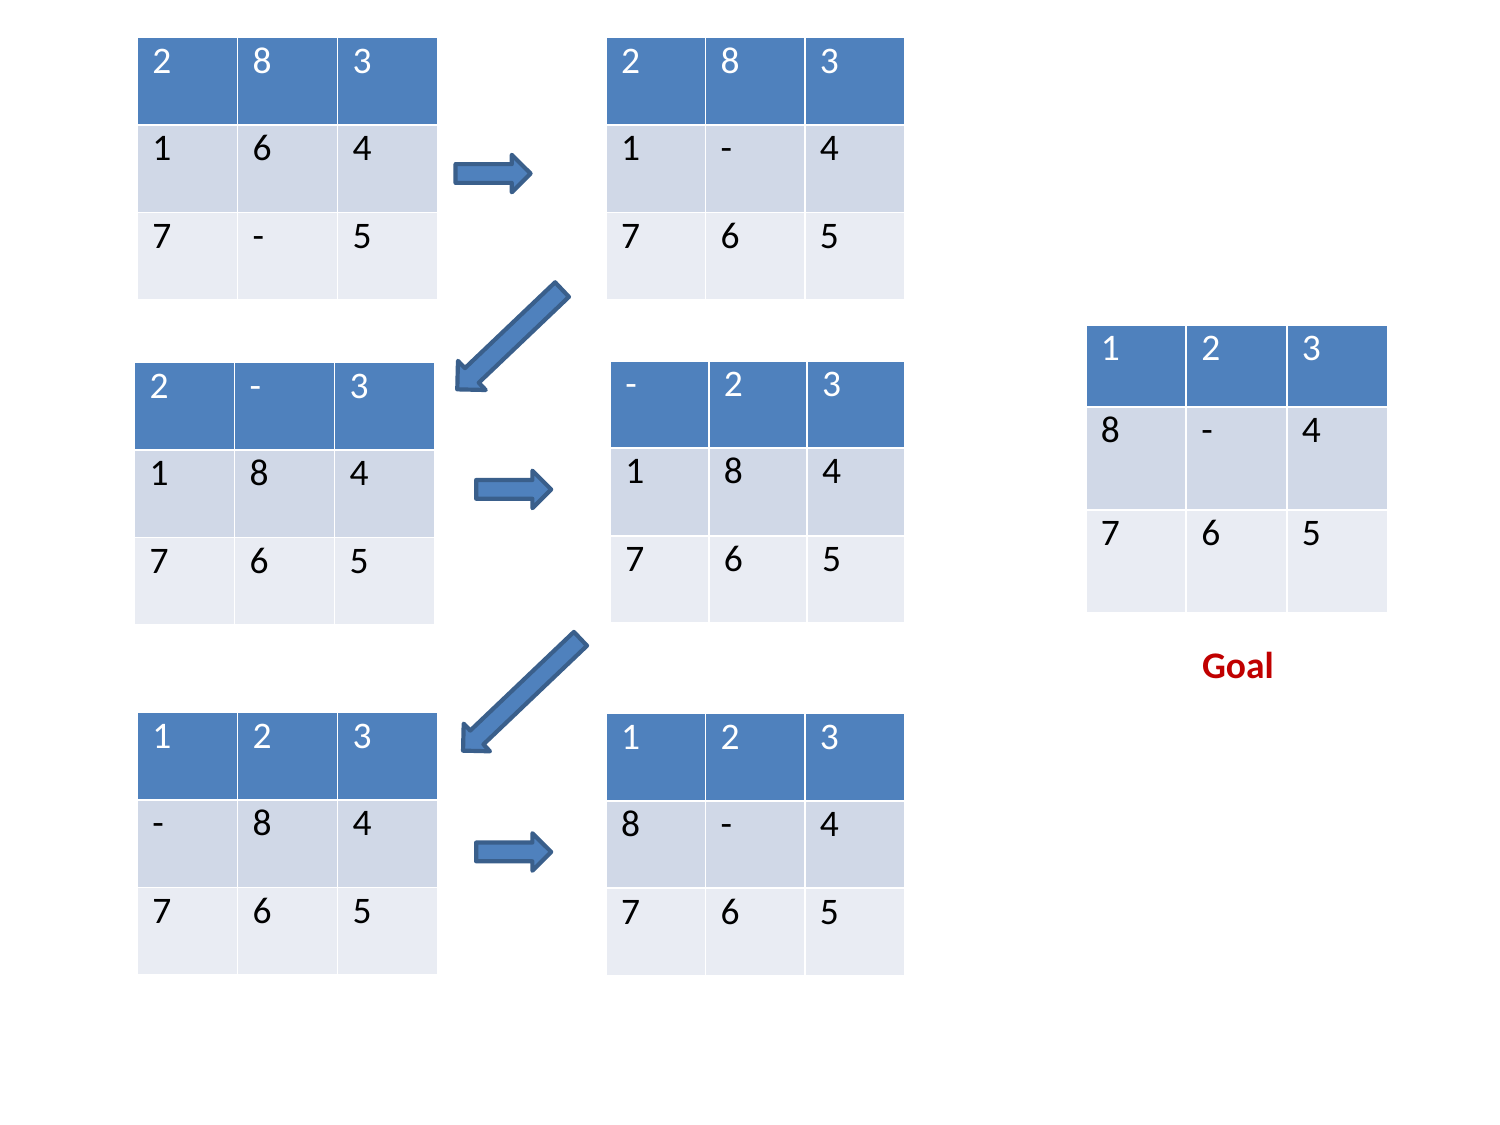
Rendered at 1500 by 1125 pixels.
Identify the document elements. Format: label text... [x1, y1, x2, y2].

table_header 3 [338, 713, 437, 799]
table_cell 6 [1187, 511, 1286, 612]
table_cell 5 [1288, 511, 1387, 612]
table_cell 4 [1288, 408, 1387, 509]
table_header - [611, 362, 708, 447]
table_header 8 [706, 38, 804, 124]
table_cell 1 [611, 449, 708, 535]
table_cell - [706, 126, 804, 212]
table_header 2 [138, 38, 237, 124]
table_header - [235, 363, 334, 449]
table_cell 8 [235, 451, 334, 537]
table_cell - [706, 802, 804, 887]
table_cell 1 [138, 126, 237, 212]
table_cell 5 [808, 537, 904, 622]
table_cell 7 [138, 213, 237, 299]
table_cell 6 [706, 889, 804, 975]
table_header 2 [1187, 326, 1286, 406]
text_box [460, 629, 590, 754]
table_cell 8 [607, 802, 705, 887]
table_header 1 [607, 714, 705, 800]
table_header 8 [238, 38, 337, 124]
table_header 3 [1288, 326, 1387, 406]
table_cell 4 [808, 449, 904, 535]
table_cell 6 [238, 888, 337, 974]
table_cell 6 [235, 538, 334, 624]
text_box [474, 468, 554, 511]
table_cell 5 [338, 888, 437, 974]
table_cell 7 [611, 537, 708, 622]
table_cell 7 [1087, 511, 1185, 612]
table_cell - [138, 801, 237, 887]
table_header 2 [238, 713, 337, 799]
table_cell 4 [335, 451, 434, 537]
table_cell 5 [806, 889, 904, 975]
table_header 2 [706, 714, 804, 800]
table_cell 1 [607, 126, 705, 212]
table_cell 5 [806, 213, 904, 299]
table_cell 4 [338, 126, 437, 212]
table_header 1 [138, 713, 237, 799]
table_cell 8 [238, 801, 337, 887]
table_cell 7 [607, 889, 705, 975]
table_cell 1 [135, 451, 234, 537]
table_header 3 [808, 362, 904, 447]
table_header 3 [335, 363, 434, 449]
table_header 2 [607, 38, 705, 124]
table_cell 6 [710, 537, 806, 622]
table_cell 6 [706, 213, 804, 299]
table_cell 7 [135, 538, 234, 624]
table_header 3 [806, 38, 904, 124]
table_cell 4 [338, 801, 437, 887]
table_header 1 [1087, 326, 1185, 406]
table_cell 5 [338, 213, 437, 299]
table_cell 8 [710, 449, 806, 535]
table_cell 8 [1087, 408, 1185, 509]
text_box [453, 152, 533, 195]
text_box [455, 280, 572, 393]
table_cell 6 [238, 126, 337, 212]
table_cell 4 [806, 802, 904, 887]
table_header 2 [135, 363, 234, 449]
table_cell 5 [335, 538, 434, 624]
table_cell 7 [607, 213, 705, 299]
table_header 2 [710, 362, 806, 447]
table_cell - [238, 213, 337, 299]
text_box [474, 831, 554, 873]
text_box Goal [1187, 634, 1325, 694]
table_cell 7 [138, 888, 237, 974]
table_header 3 [338, 38, 437, 124]
table_cell - [1187, 408, 1286, 509]
table_cell 4 [806, 126, 904, 212]
table_header 3 [806, 714, 904, 800]
